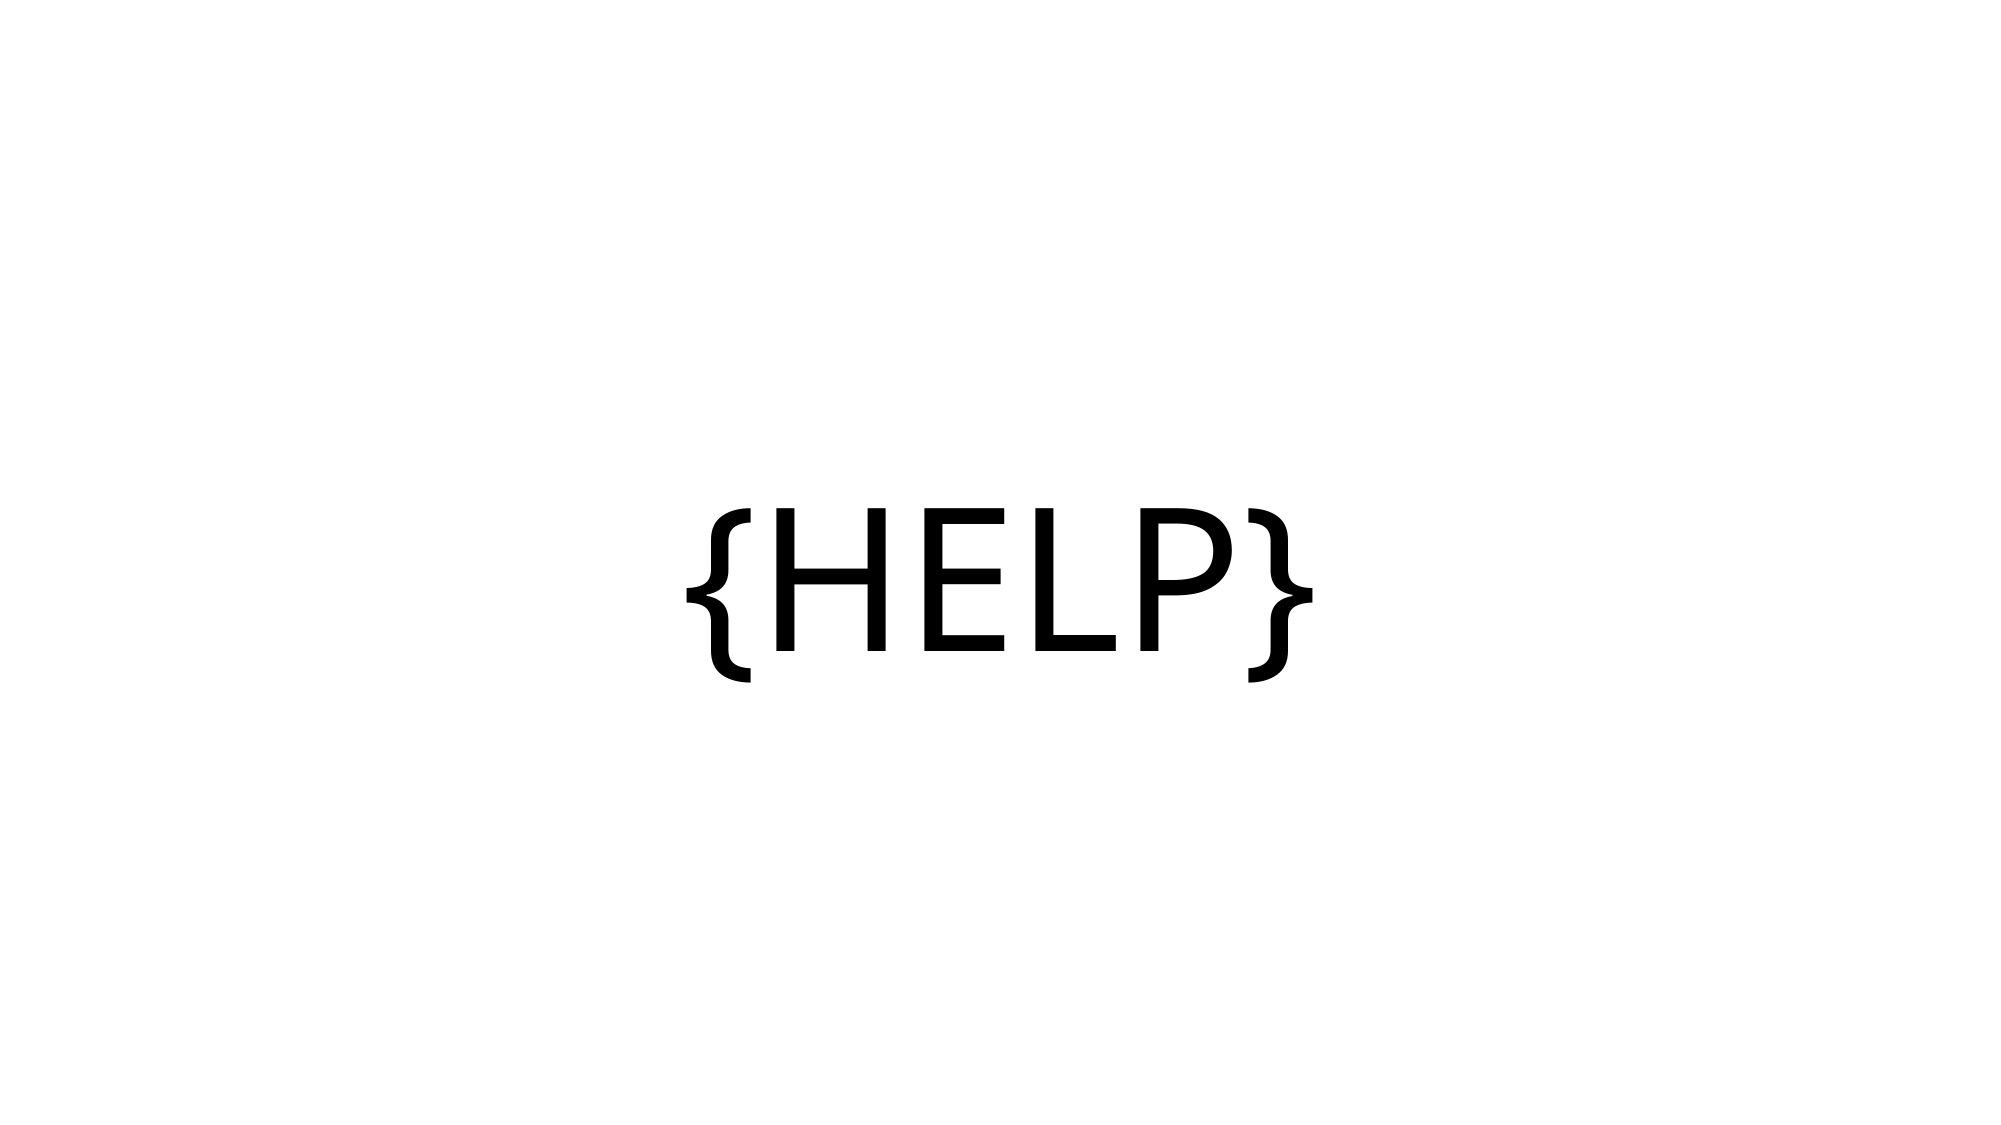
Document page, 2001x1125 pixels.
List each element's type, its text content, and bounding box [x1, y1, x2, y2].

title {HELP} [137, 59, 1863, 1115]
